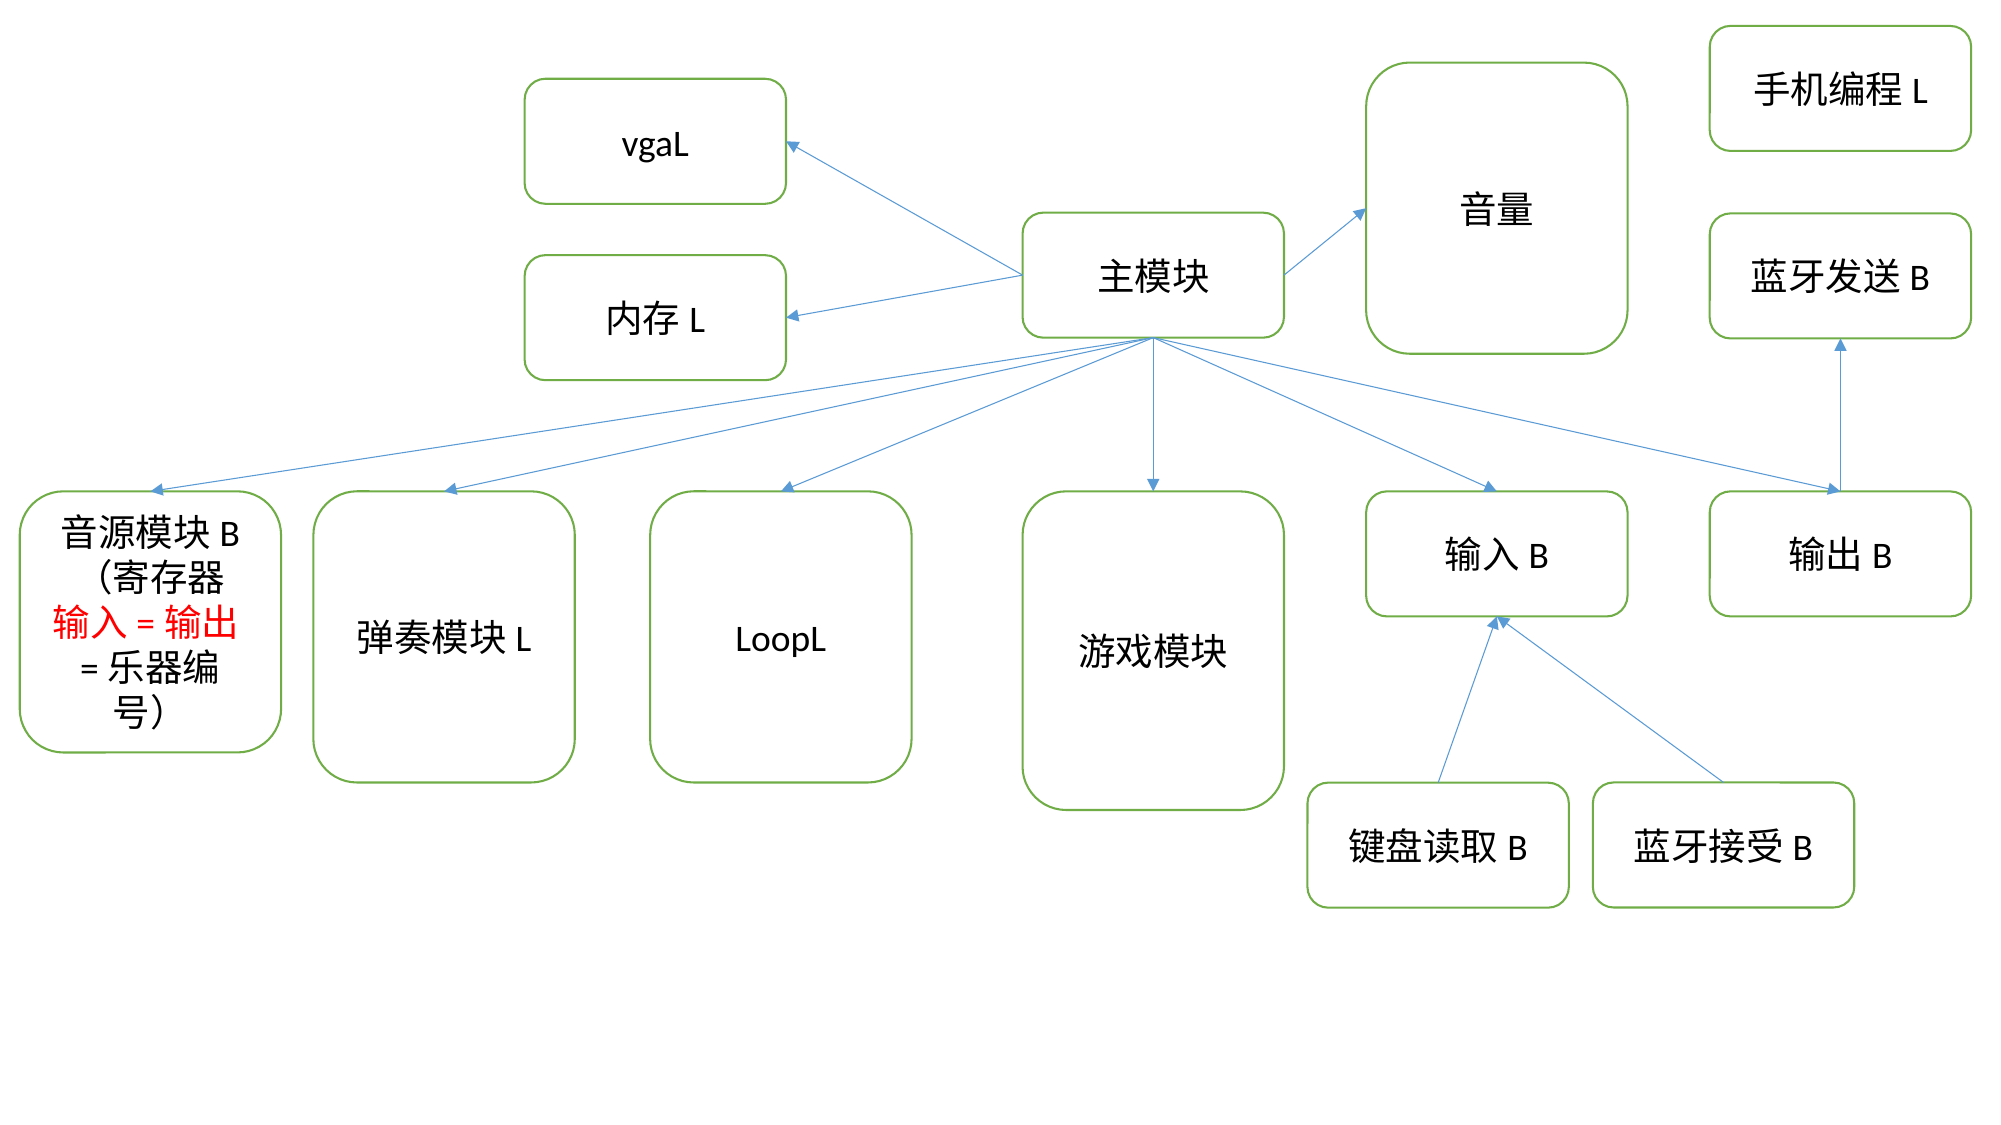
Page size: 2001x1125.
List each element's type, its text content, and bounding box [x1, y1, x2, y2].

text_box 蓝牙发送B [1708, 212, 1973, 340]
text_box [780, 337, 1154, 492]
text_box LoopL [649, 492, 913, 784]
text_box 游戏模块 [1021, 492, 1286, 812]
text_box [1154, 337, 1841, 492]
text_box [444, 337, 780, 492]
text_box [1497, 616, 1724, 783]
text_box 弹奏模块L [312, 492, 576, 784]
text_box 键盘读取B [1306, 781, 1570, 909]
text_box 主模块 [1021, 211, 1286, 337]
text_box 输入B [1365, 492, 1629, 618]
text_box 内存L [523, 254, 788, 337]
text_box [1283, 208, 1367, 276]
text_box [785, 276, 1023, 318]
text_box 音量 [1365, 61, 1629, 337]
text_box 音源模块B （寄存器 输入=输出=乐器编号） [18, 490, 283, 754]
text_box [1438, 616, 1497, 783]
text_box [785, 141, 1023, 276]
text_box vgaL [523, 77, 788, 205]
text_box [150, 337, 444, 492]
text_box 手机编程L [1708, 24, 1973, 152]
text_box 蓝牙接受B [1591, 781, 1856, 909]
text_box 输出B [1708, 490, 1973, 618]
